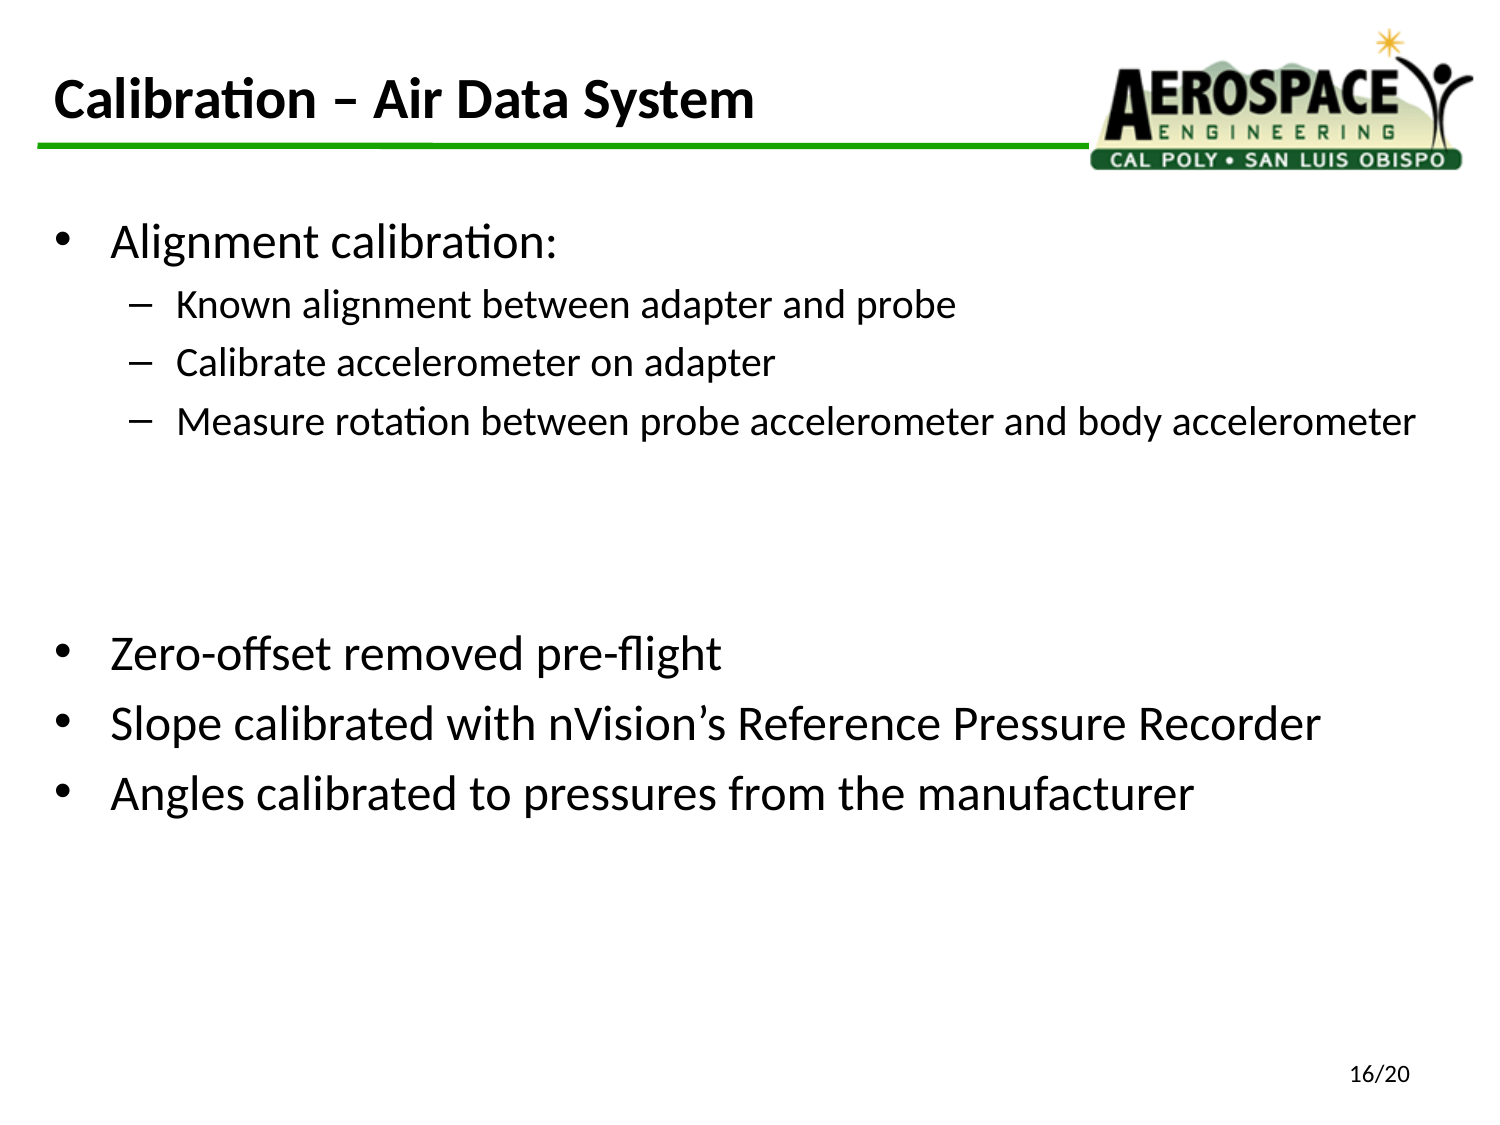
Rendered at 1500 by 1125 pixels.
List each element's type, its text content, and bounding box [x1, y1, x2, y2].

title Calibration – Air Data System [37, 43, 1463, 147]
slide_number 16/20 [1074, 1042, 1425, 1103]
picture [1089, 24, 1475, 178]
